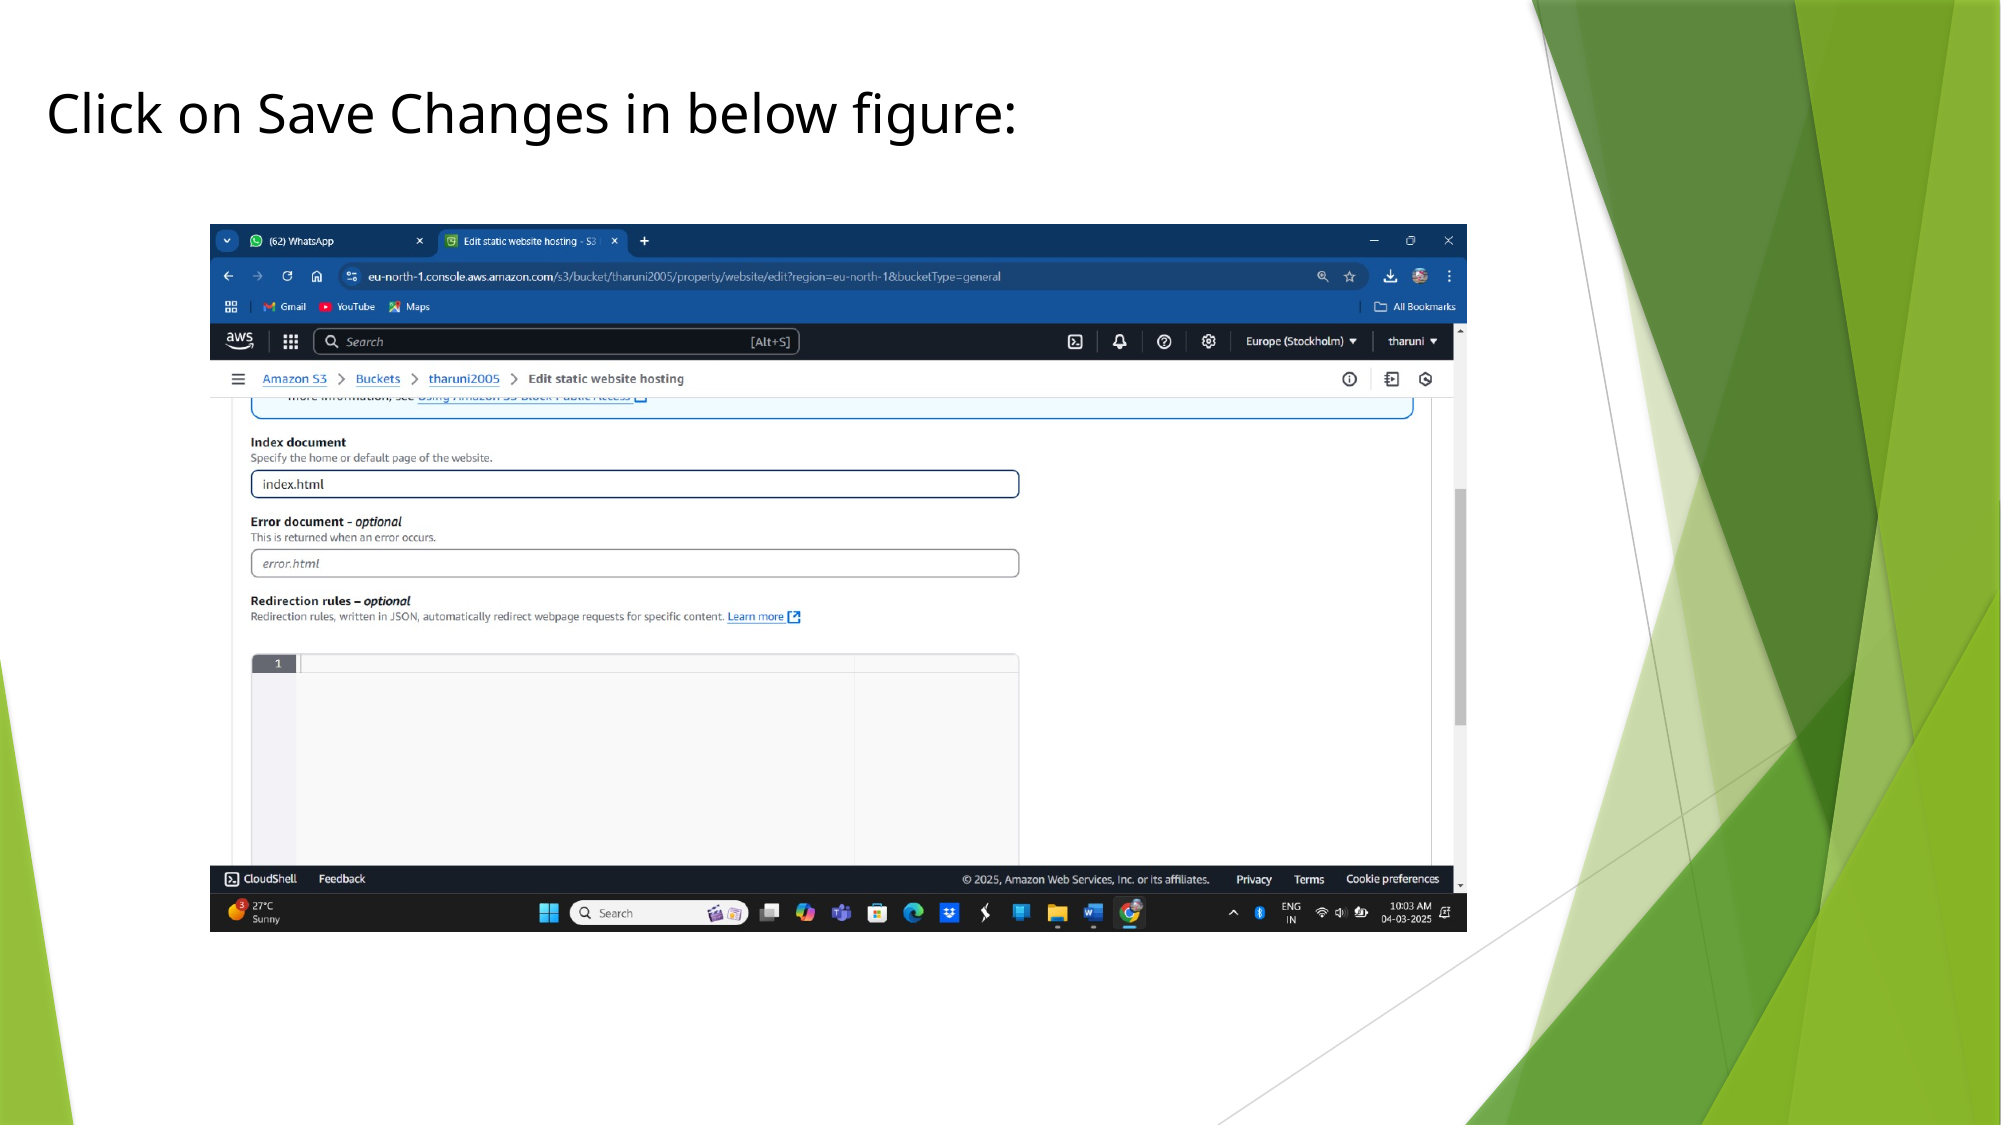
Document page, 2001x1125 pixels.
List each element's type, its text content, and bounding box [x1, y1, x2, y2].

picture [209, 224, 1468, 933]
text_box Click on Save Changes in below figure: [31, 69, 1034, 152]
